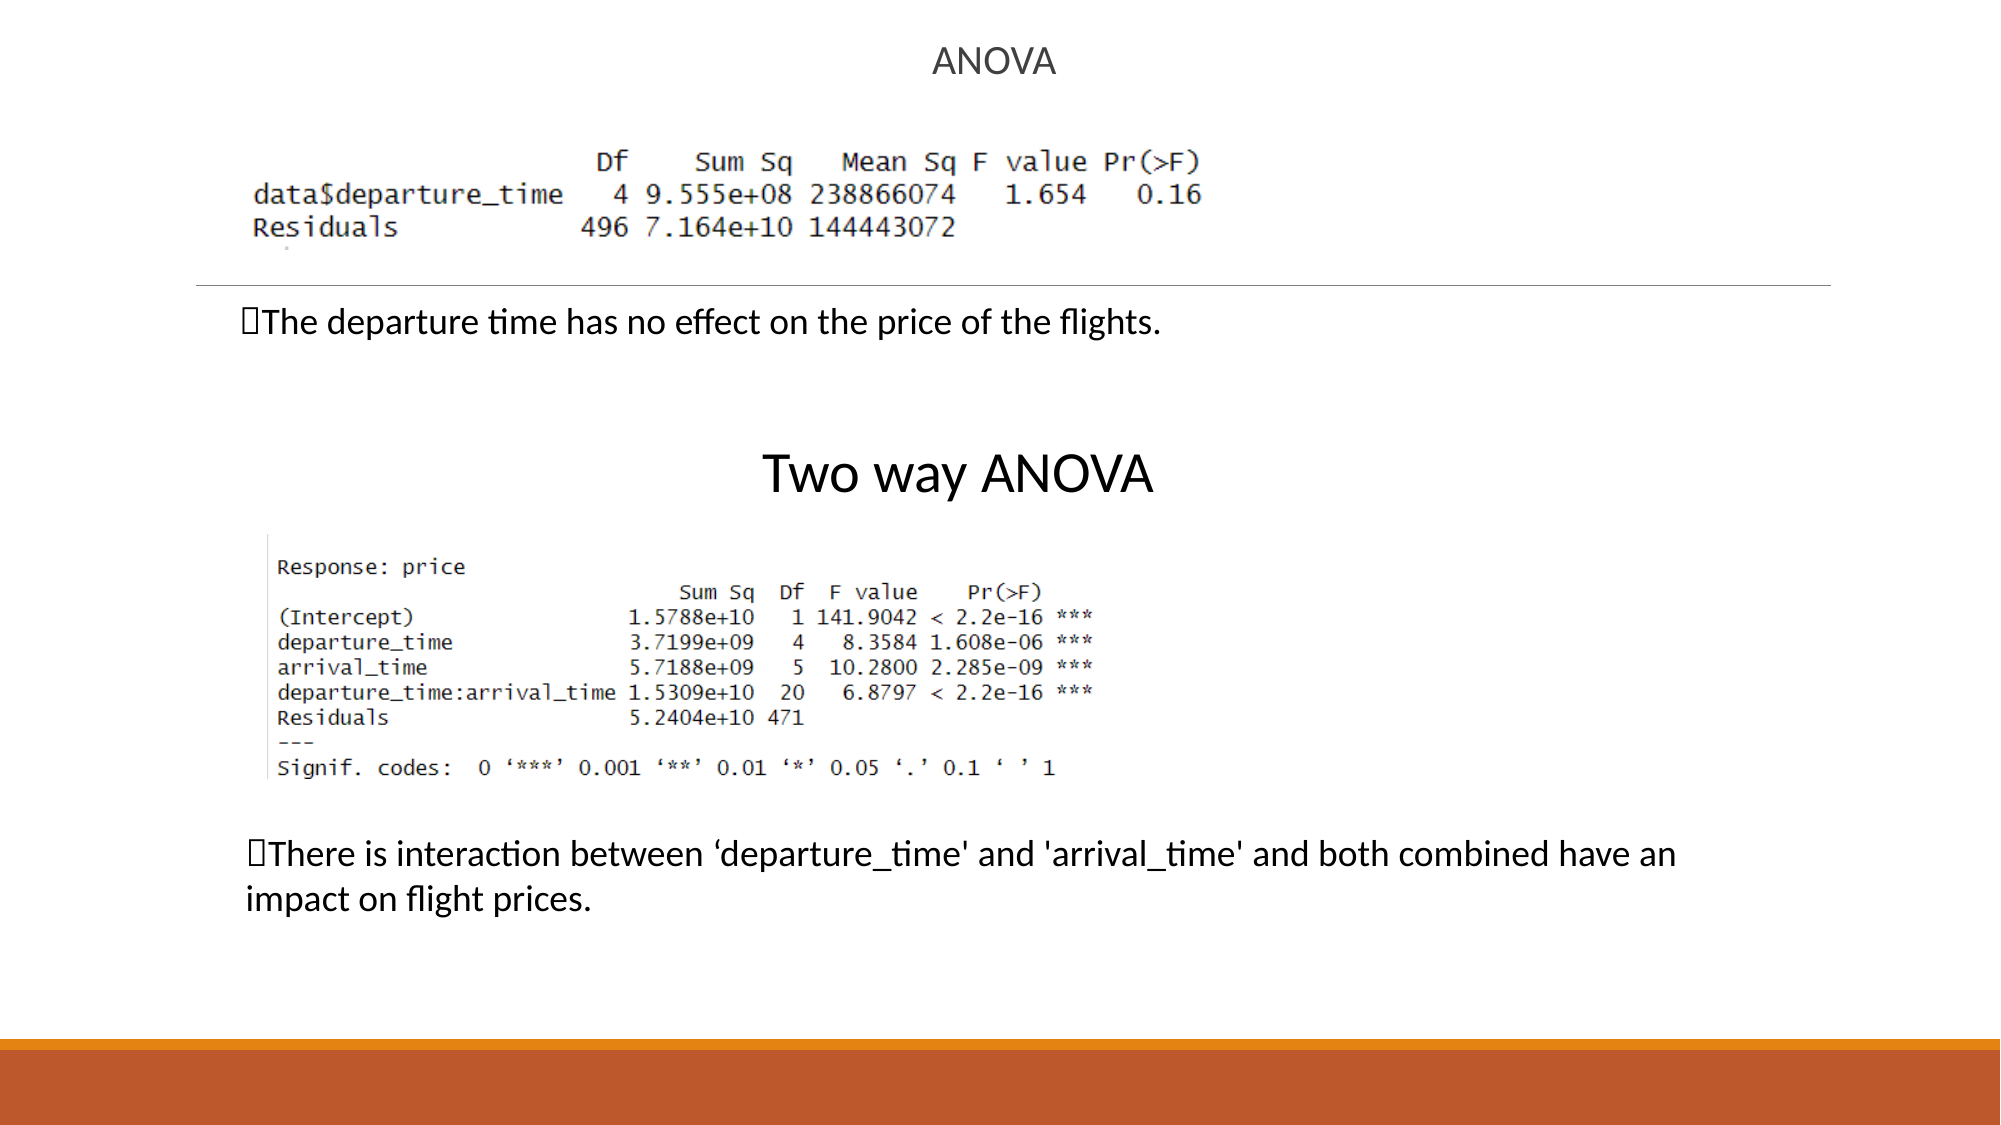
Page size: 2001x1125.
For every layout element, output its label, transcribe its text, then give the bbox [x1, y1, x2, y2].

list ANOVA [131, 31, 1857, 142]
text_box Two way ANOVA [96, 435, 1822, 526]
text_box The departure time has no effect on the price of the flights. [224, 289, 1764, 395]
picture [266, 534, 1203, 780]
text_box There is interaction between ‘departure_time' and 'arrival_time' and both combined have an impact on flight prices. [230, 822, 1782, 927]
picture [243, 145, 1363, 251]
